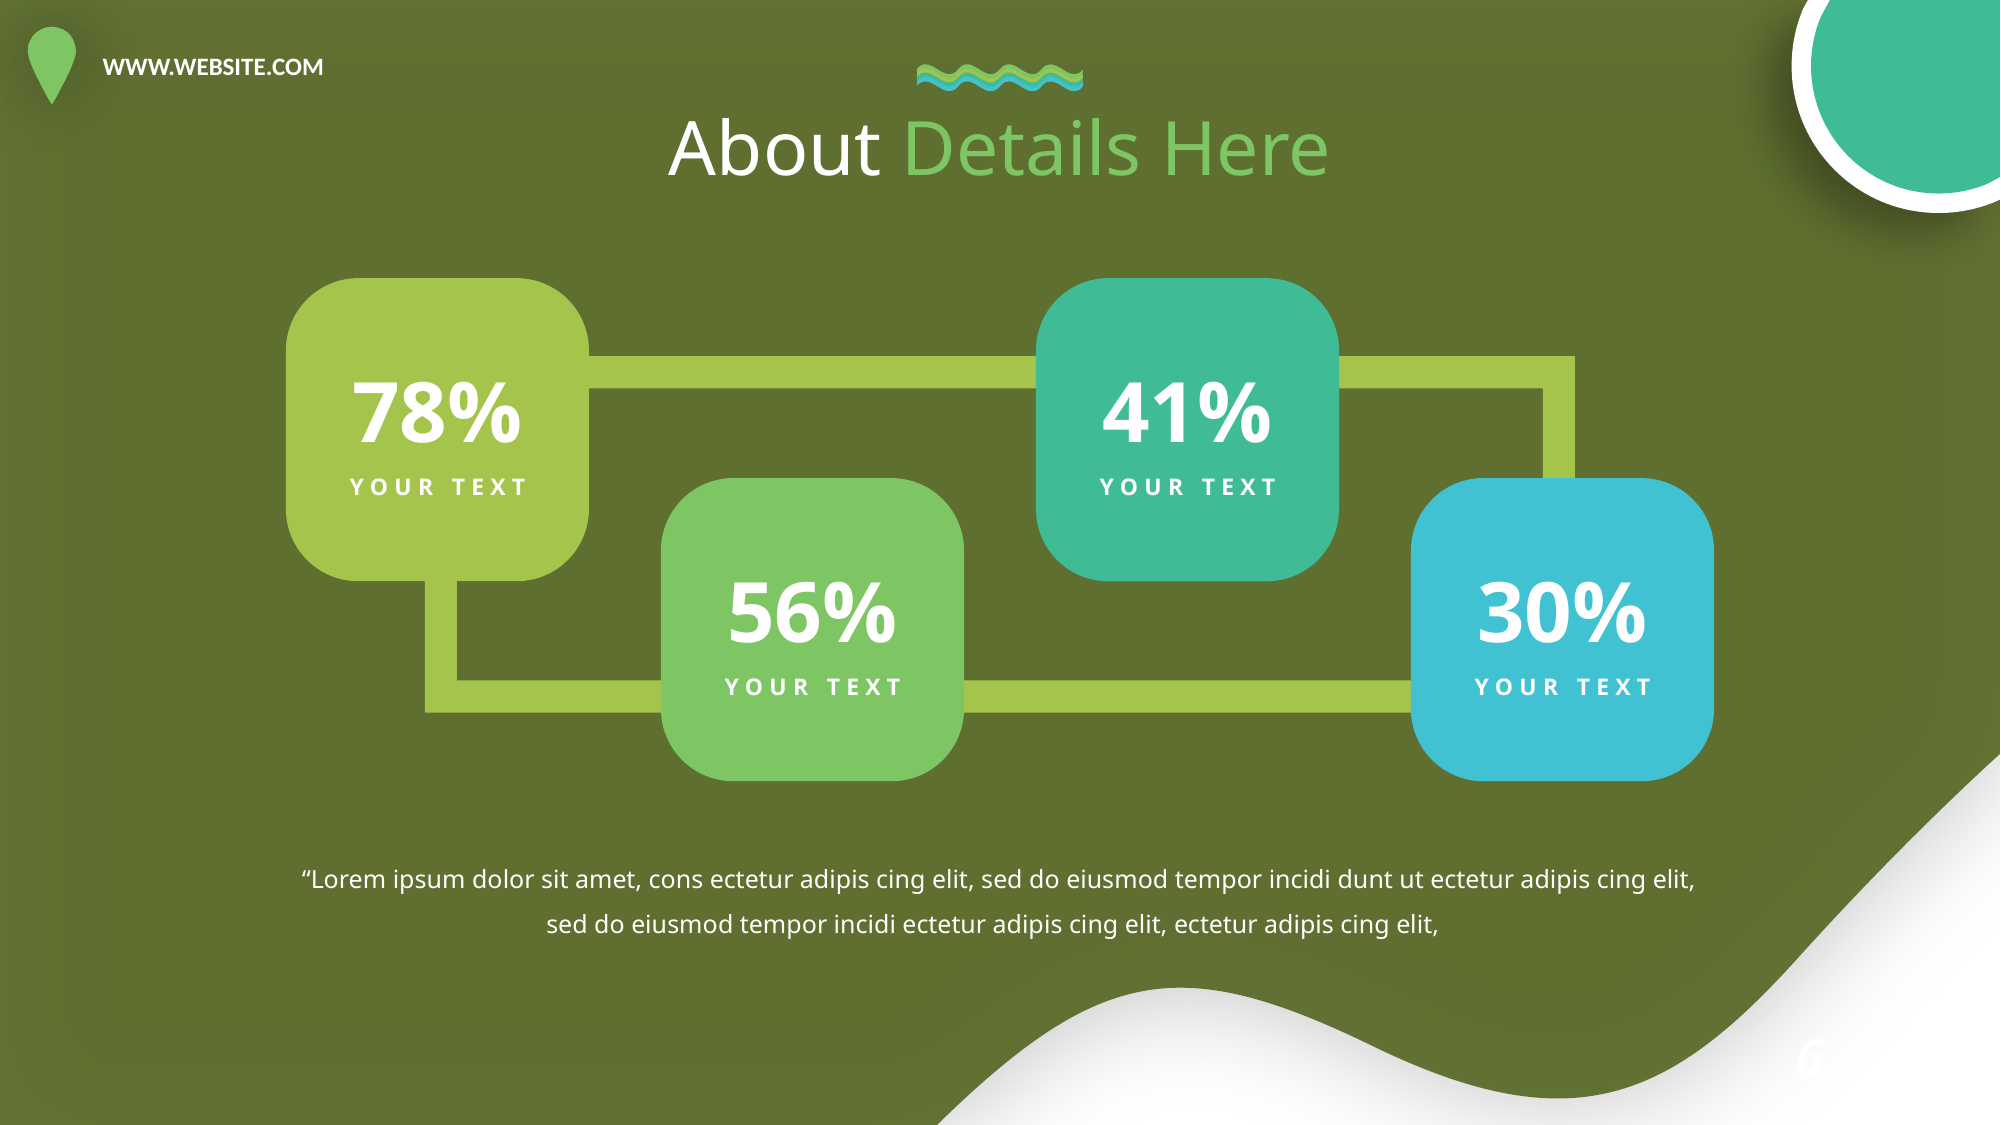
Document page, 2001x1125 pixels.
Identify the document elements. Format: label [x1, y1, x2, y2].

text_box [1450, 551, 1675, 708]
text_box [1075, 351, 1300, 508]
picture [0, 0, 2000, 1125]
text_box [916, 64, 1084, 92]
text_box [325, 351, 550, 508]
text_box [700, 551, 925, 708]
text_box [1791, 0, 2000, 213]
